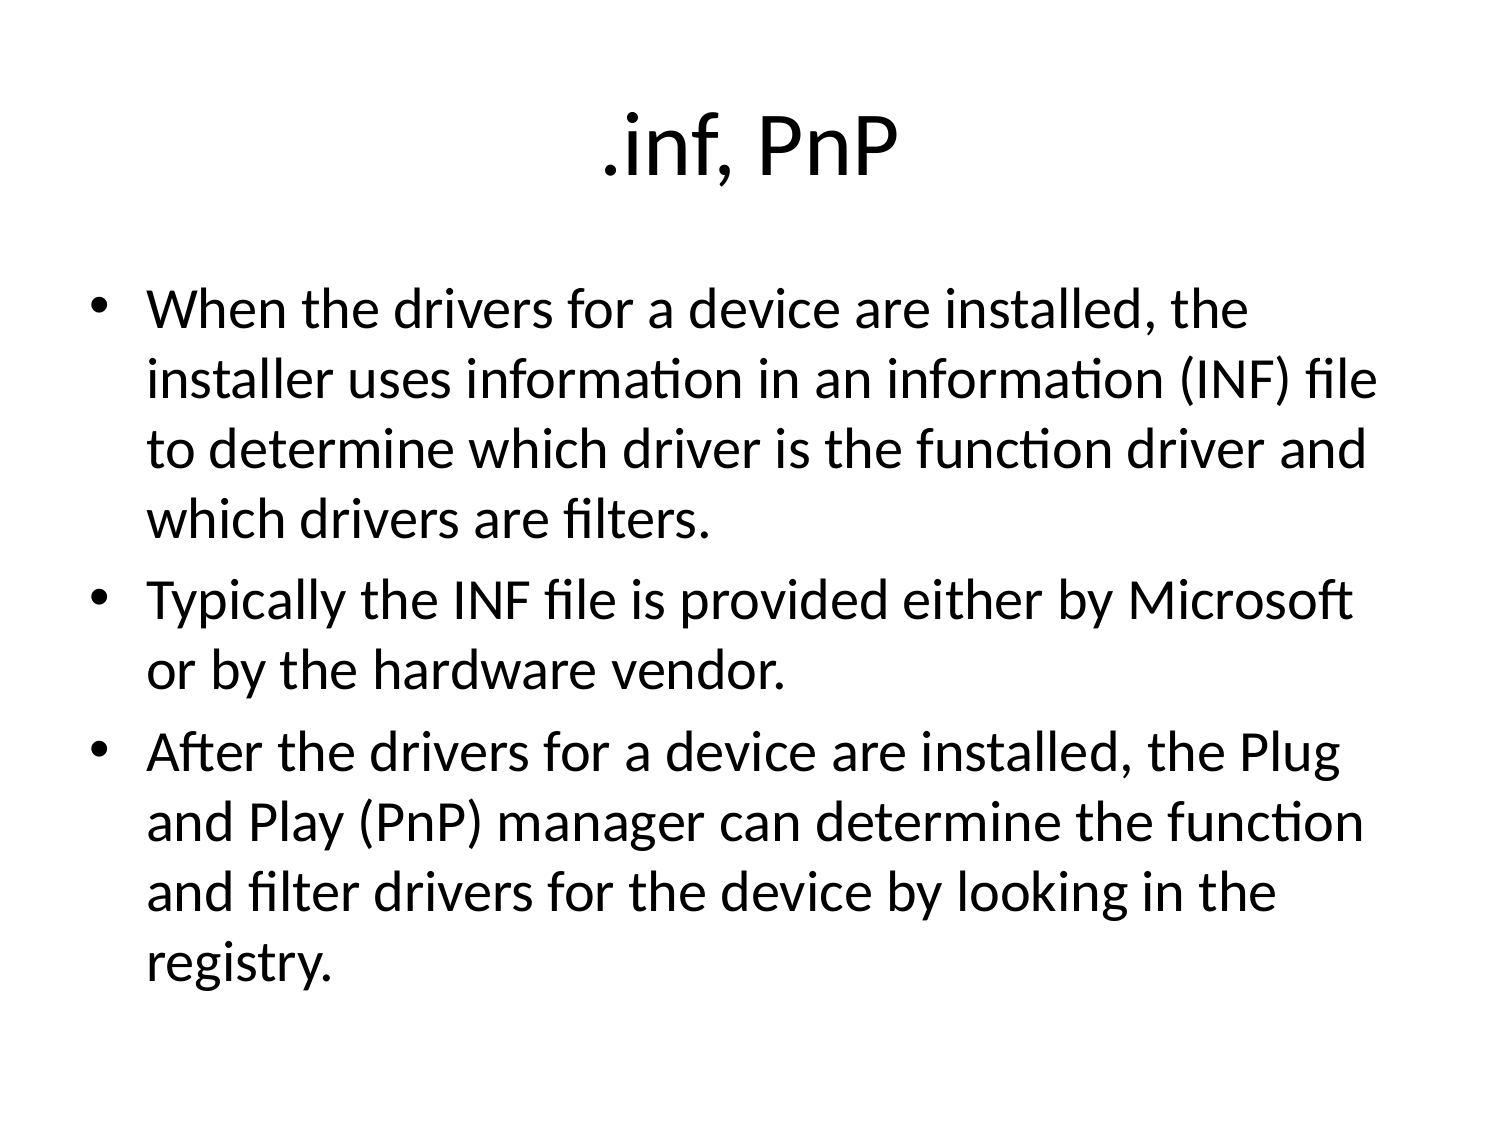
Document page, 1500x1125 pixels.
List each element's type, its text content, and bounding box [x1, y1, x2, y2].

text_box When the drivers for a device are installed, the installer uses information in an information (INF) file to determine which driver is the function driver and which drivers are filters. Typically the INF file is provided either by Microsoft or by the hardware vendor. After the drivers for a device are installed, the Plug and Play (PnP) manager can determine the function and filter drivers for the device by looking in the registry. [75, 262, 1425, 1005]
text_box .inf, PnP [75, 45, 1425, 233]
